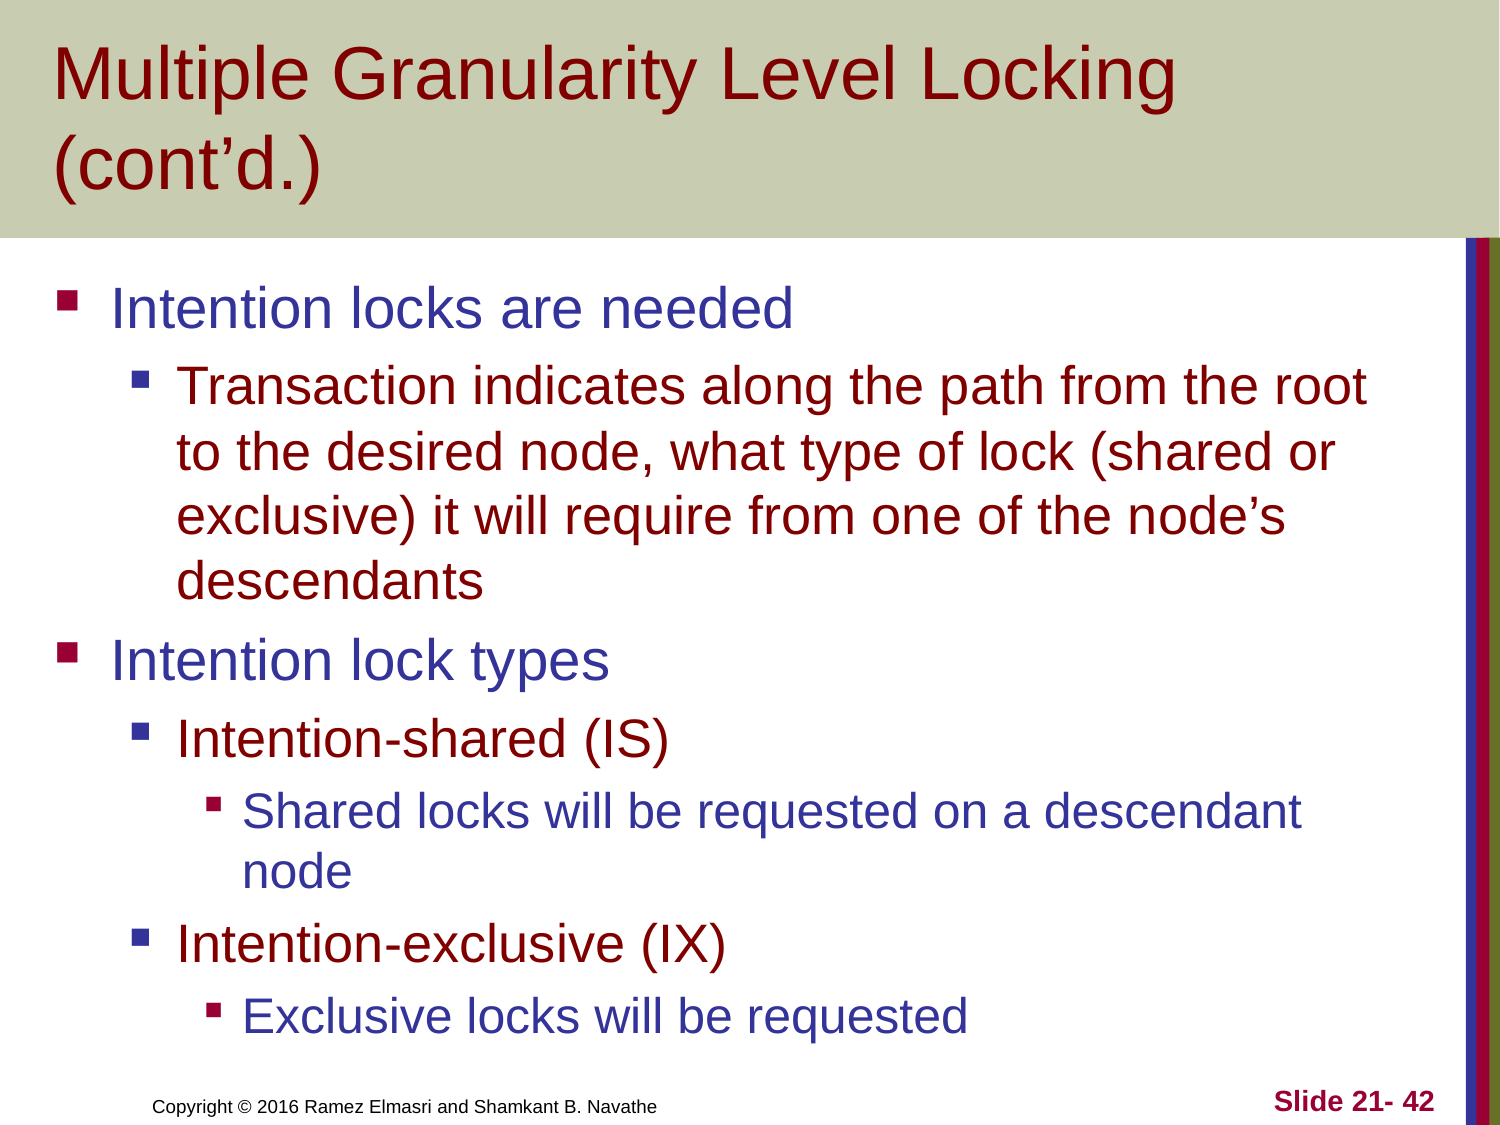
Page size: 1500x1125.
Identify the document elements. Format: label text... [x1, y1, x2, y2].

title Multiple Granularity Level Locking (cont’d.) [37, 49, 1317, 213]
slide_number Slide 21- 42 [1137, 1049, 1451, 1125]
list Intention locks are needed Transaction indicates along the path from the root to the desired node, what type of lock (shared or exclusive) it will require from one of the node’s descendants Intention lock types Intention-shared (IS) Shared locks will be requested on a descendant node Intention-exclusive (IX) Exclusive locks will be requested [39, 262, 1400, 1013]
